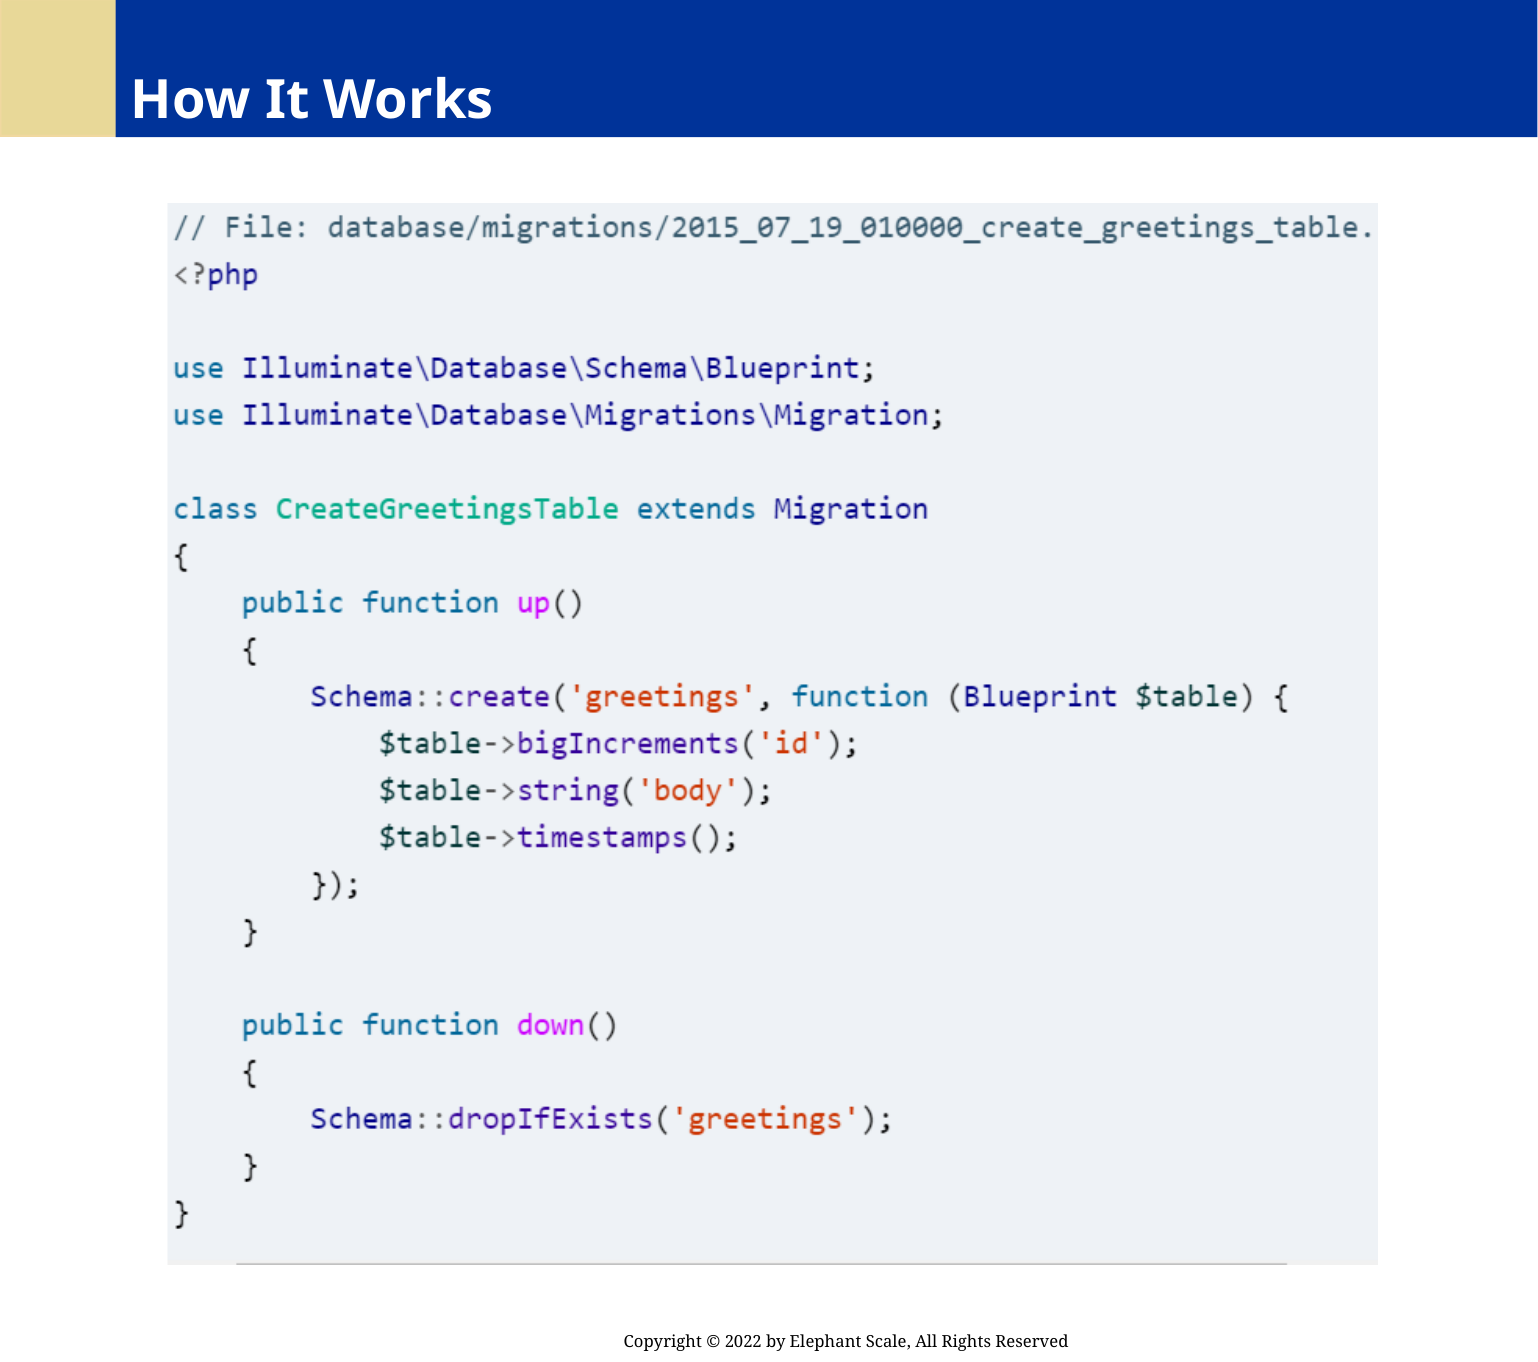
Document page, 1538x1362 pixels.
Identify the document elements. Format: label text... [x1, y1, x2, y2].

title How It Works [115, 0, 1538, 138]
text_box Copyright © 2022 by Elephant Scale, All Rights Reserved [608, 1322, 1085, 1358]
picture [0, 0, 115, 137]
picture [159, 203, 1378, 1265]
